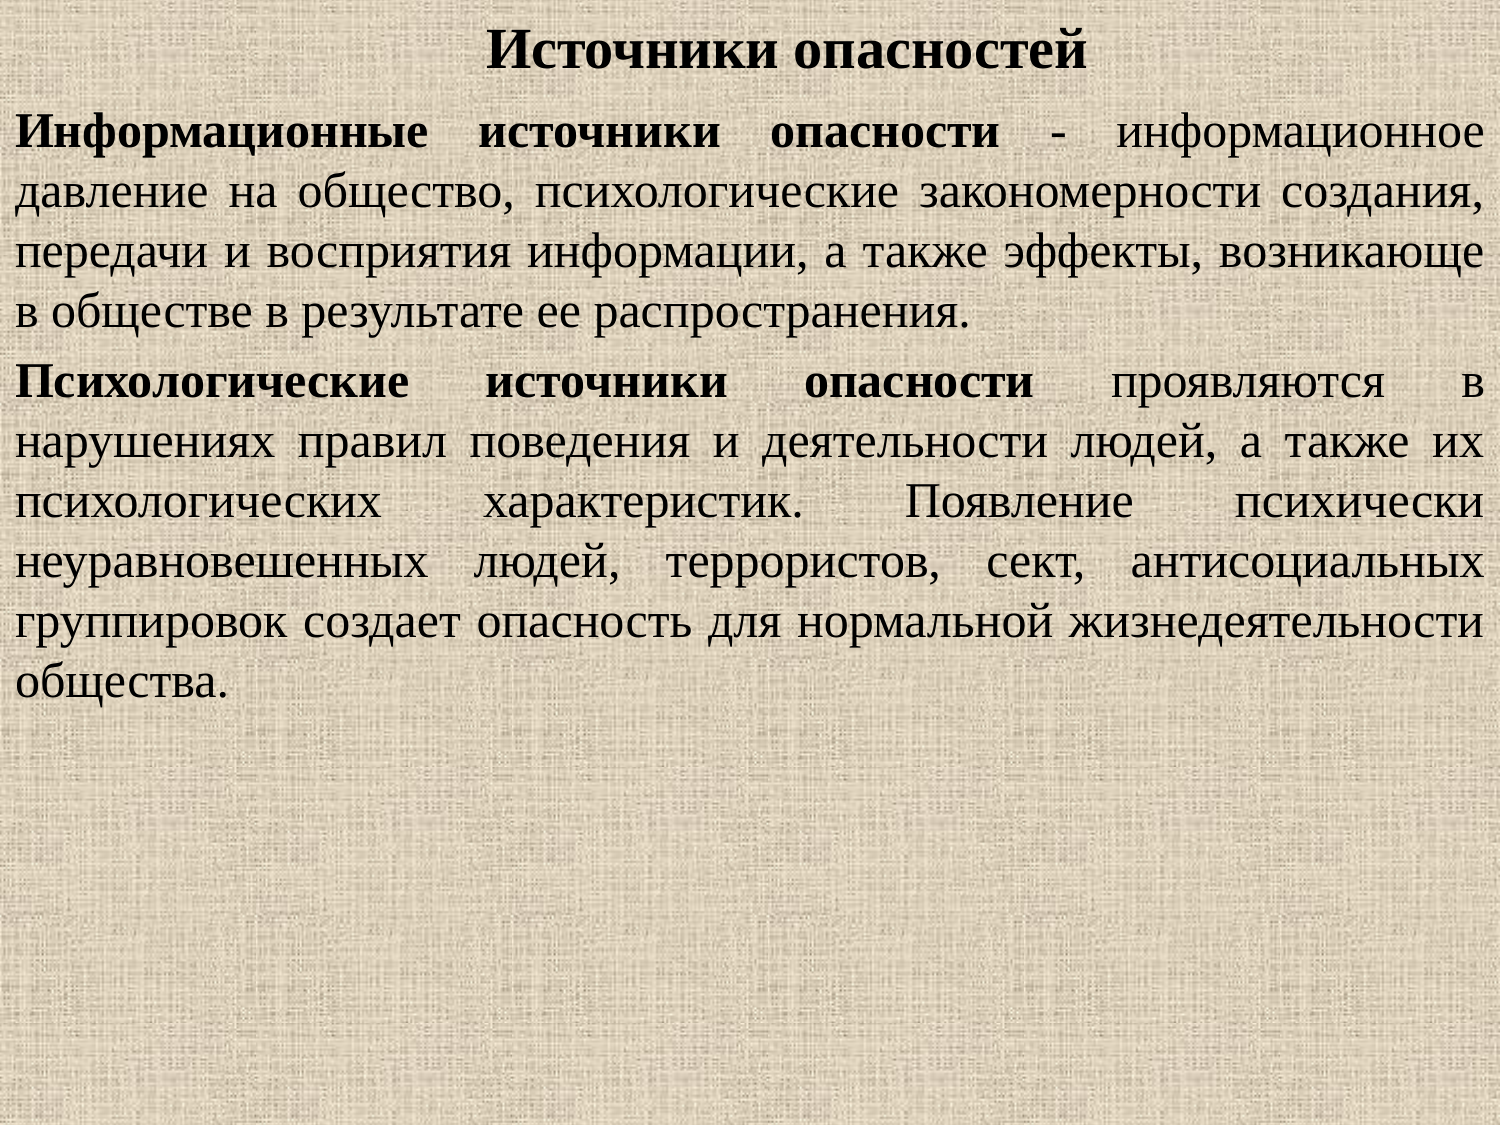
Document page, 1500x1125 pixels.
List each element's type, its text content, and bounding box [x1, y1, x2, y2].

title Источники опасностей [0, 0, 1500, 90]
subtitle Информационные источники опасности - информационное давление на общество, психологические закономерности создания, передачи и восприятия информации, а также эффекты, возникающе в обществе в результате ее распространения. Психологические источники опасности проявляются в нарушениях правил поведения и деятельности людей, а также их психологических характеристик. Появление психически неуравновешенных людей, террористов, сект, антисоциальных группировок создает опасность для нормальной жизнедеятельности общества. [0, 90, 1500, 1125]
